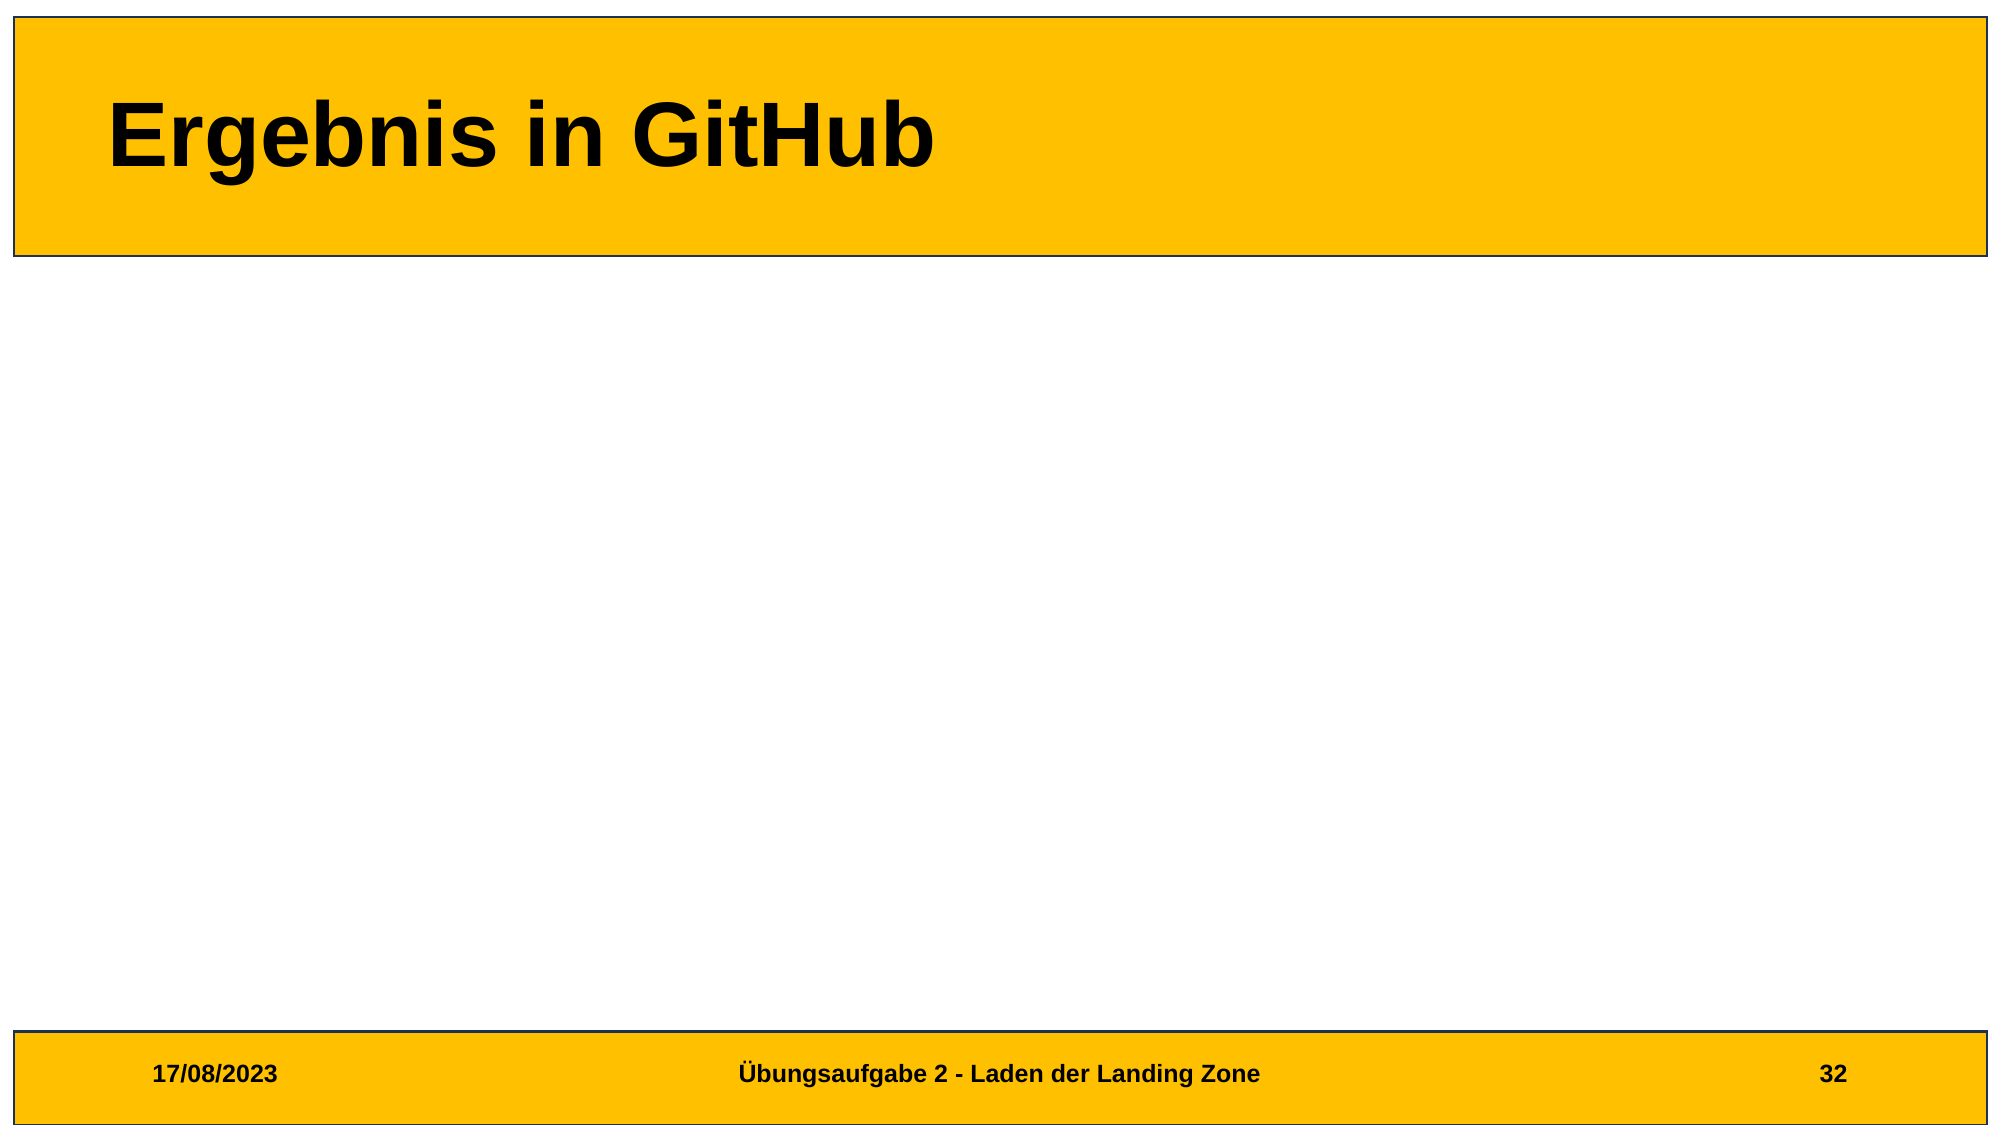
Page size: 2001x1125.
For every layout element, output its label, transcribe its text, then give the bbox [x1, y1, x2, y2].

slide_number 32 [1412, 1042, 1863, 1103]
footer Übungsaufgabe 2 - Laden der Landing Zone [662, 1042, 1338, 1103]
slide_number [137, 1042, 588, 1103]
text_box [13, 16, 1988, 257]
text_box [13, 1030, 1988, 1125]
title Ergebnis in GitHub [92, 27, 1973, 246]
